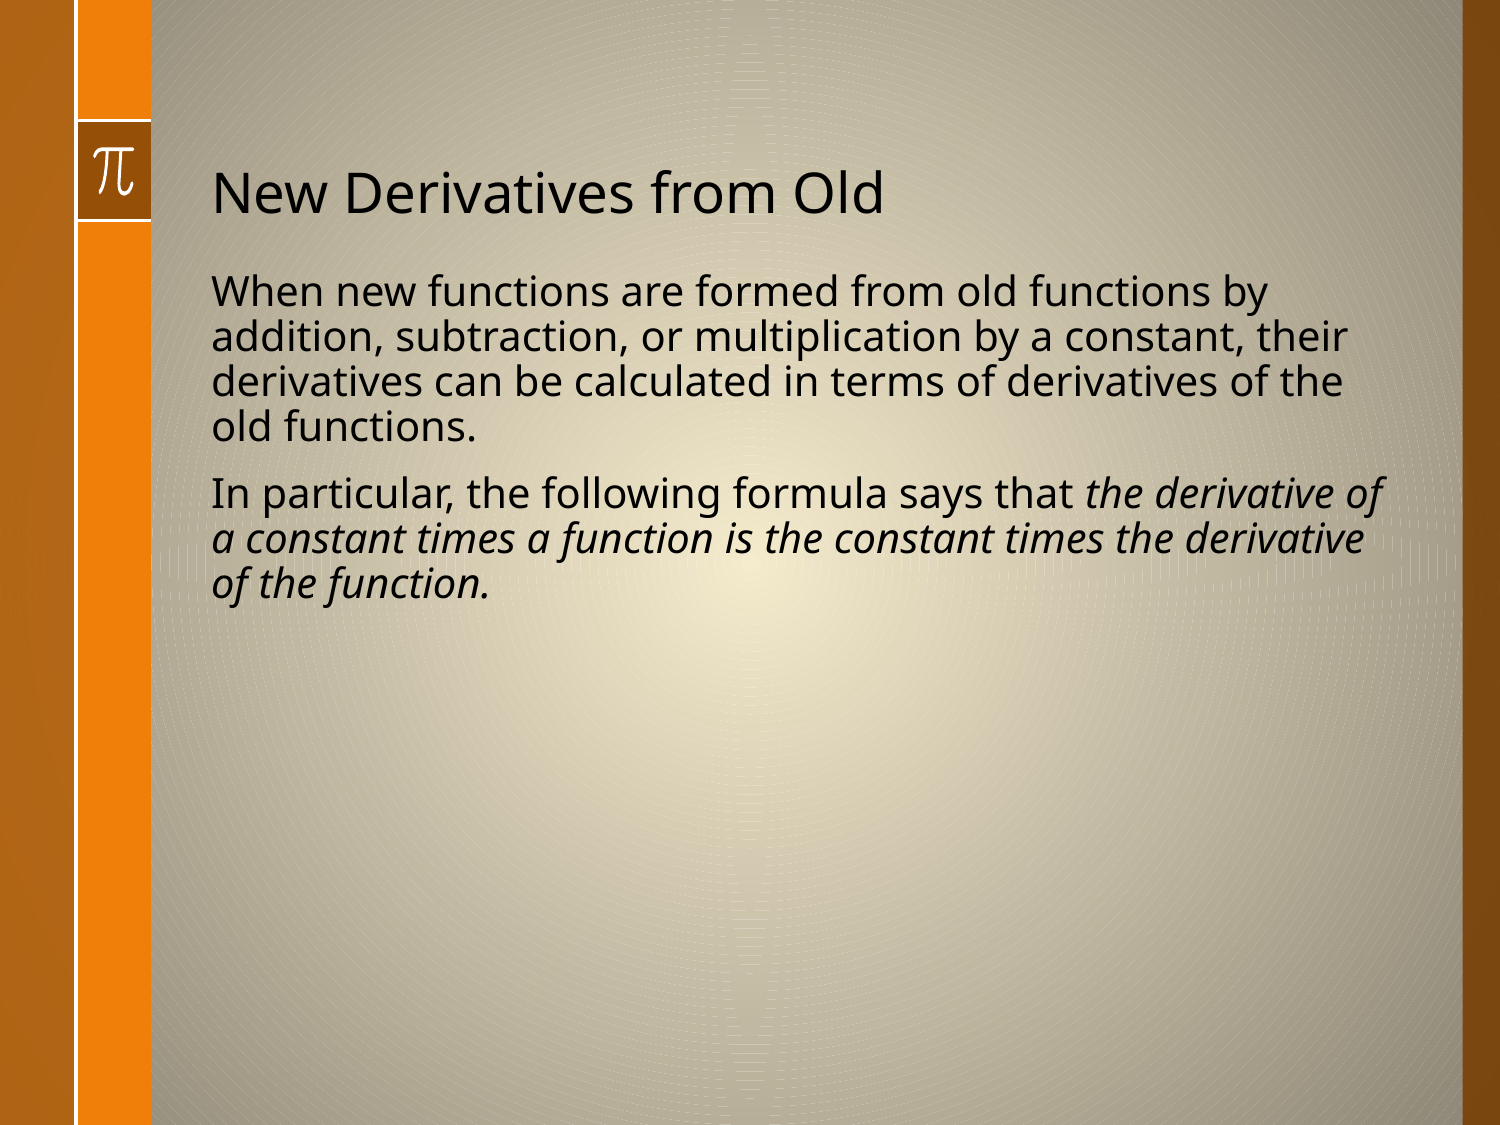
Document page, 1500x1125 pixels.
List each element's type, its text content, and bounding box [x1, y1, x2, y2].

list When new functions are formed from old functions by addition, subtraction, or multiplication by a constant, their derivatives can be calculated in terms of derivatives of the old functions. In particular, the following formula says that the derivative of a constant times a function is the constant times the derivative of the function. [196, 262, 1400, 1013]
title New Derivatives from Old [196, 29, 1400, 233]
